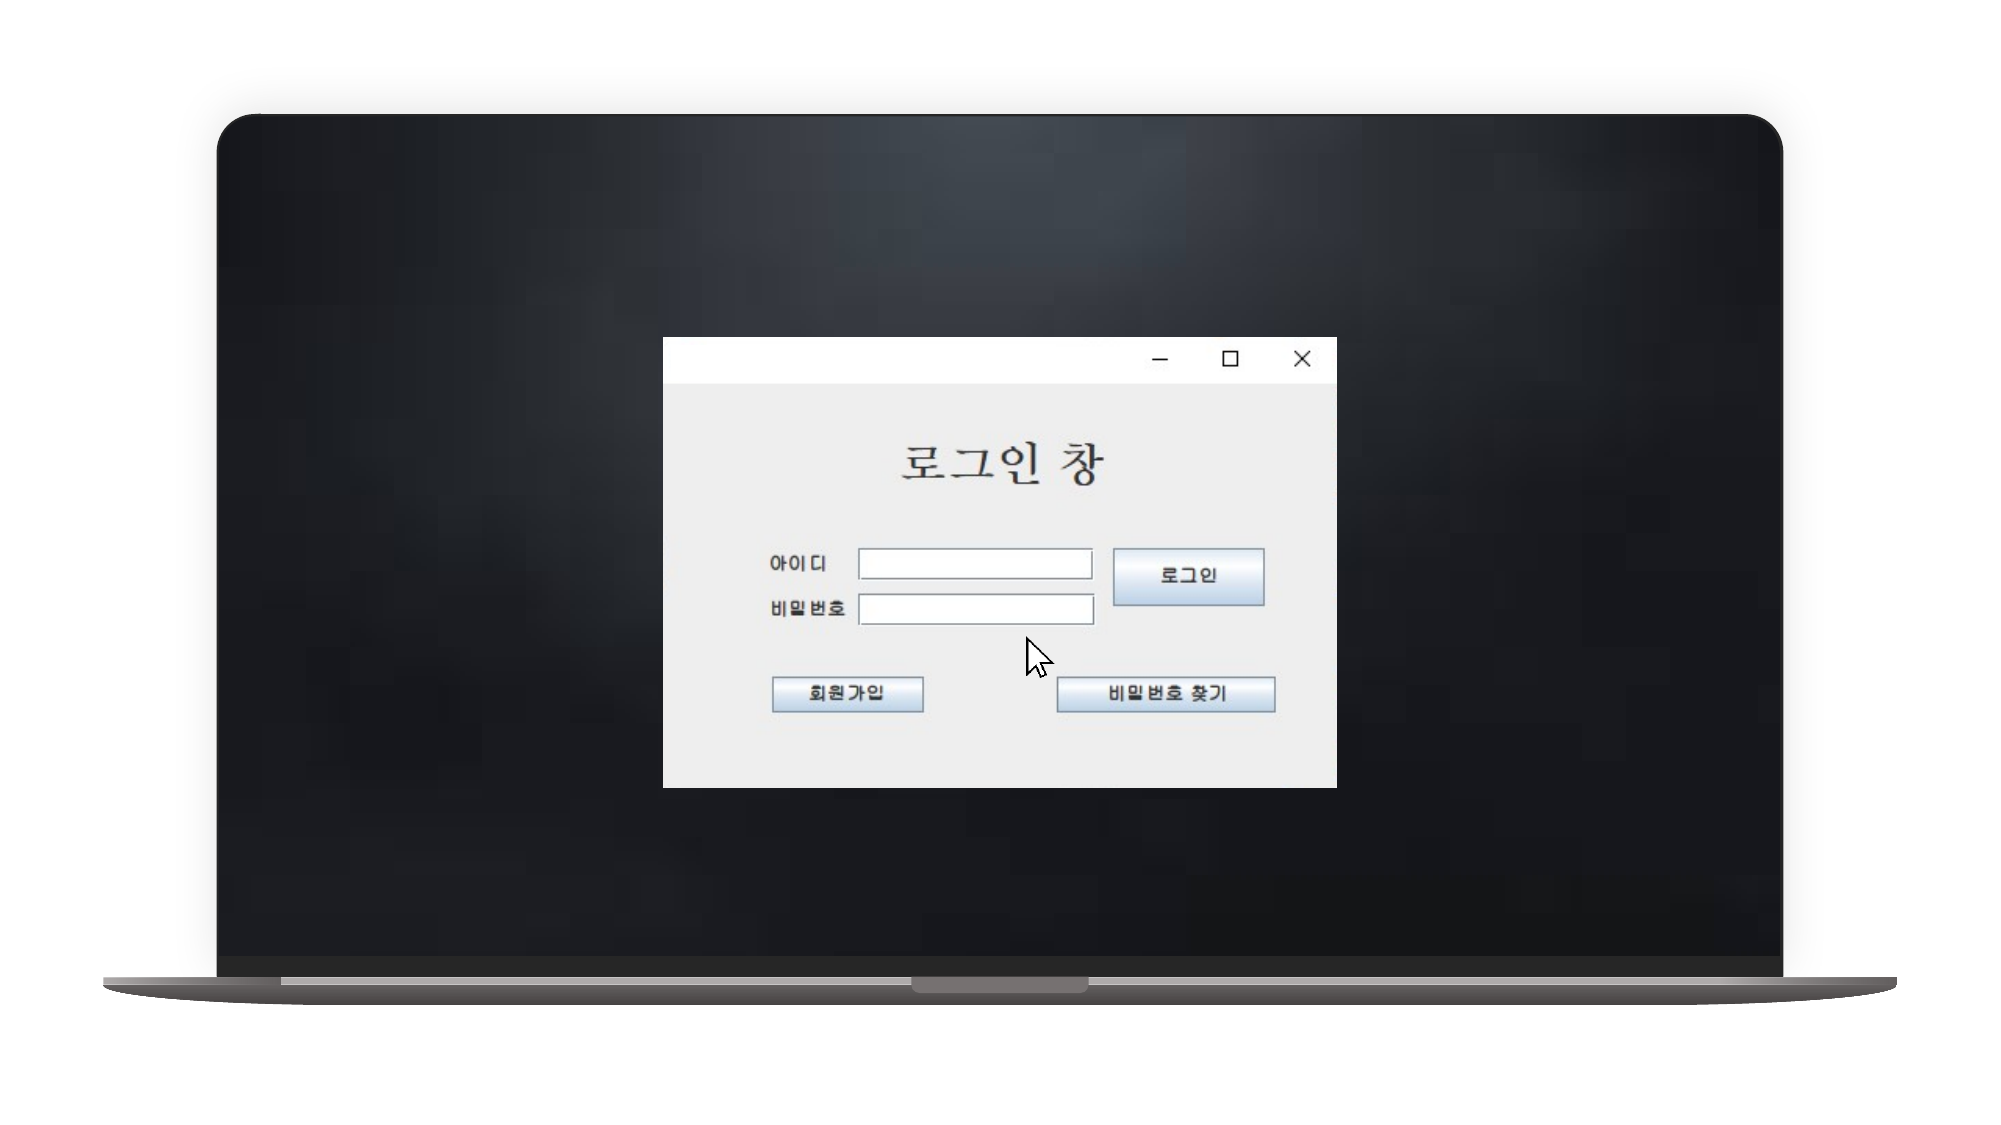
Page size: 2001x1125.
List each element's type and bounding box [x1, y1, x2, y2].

text_box [663, 337, 1337, 788]
text_box [103, 116, 1897, 1006]
picture [218, 116, 1780, 957]
